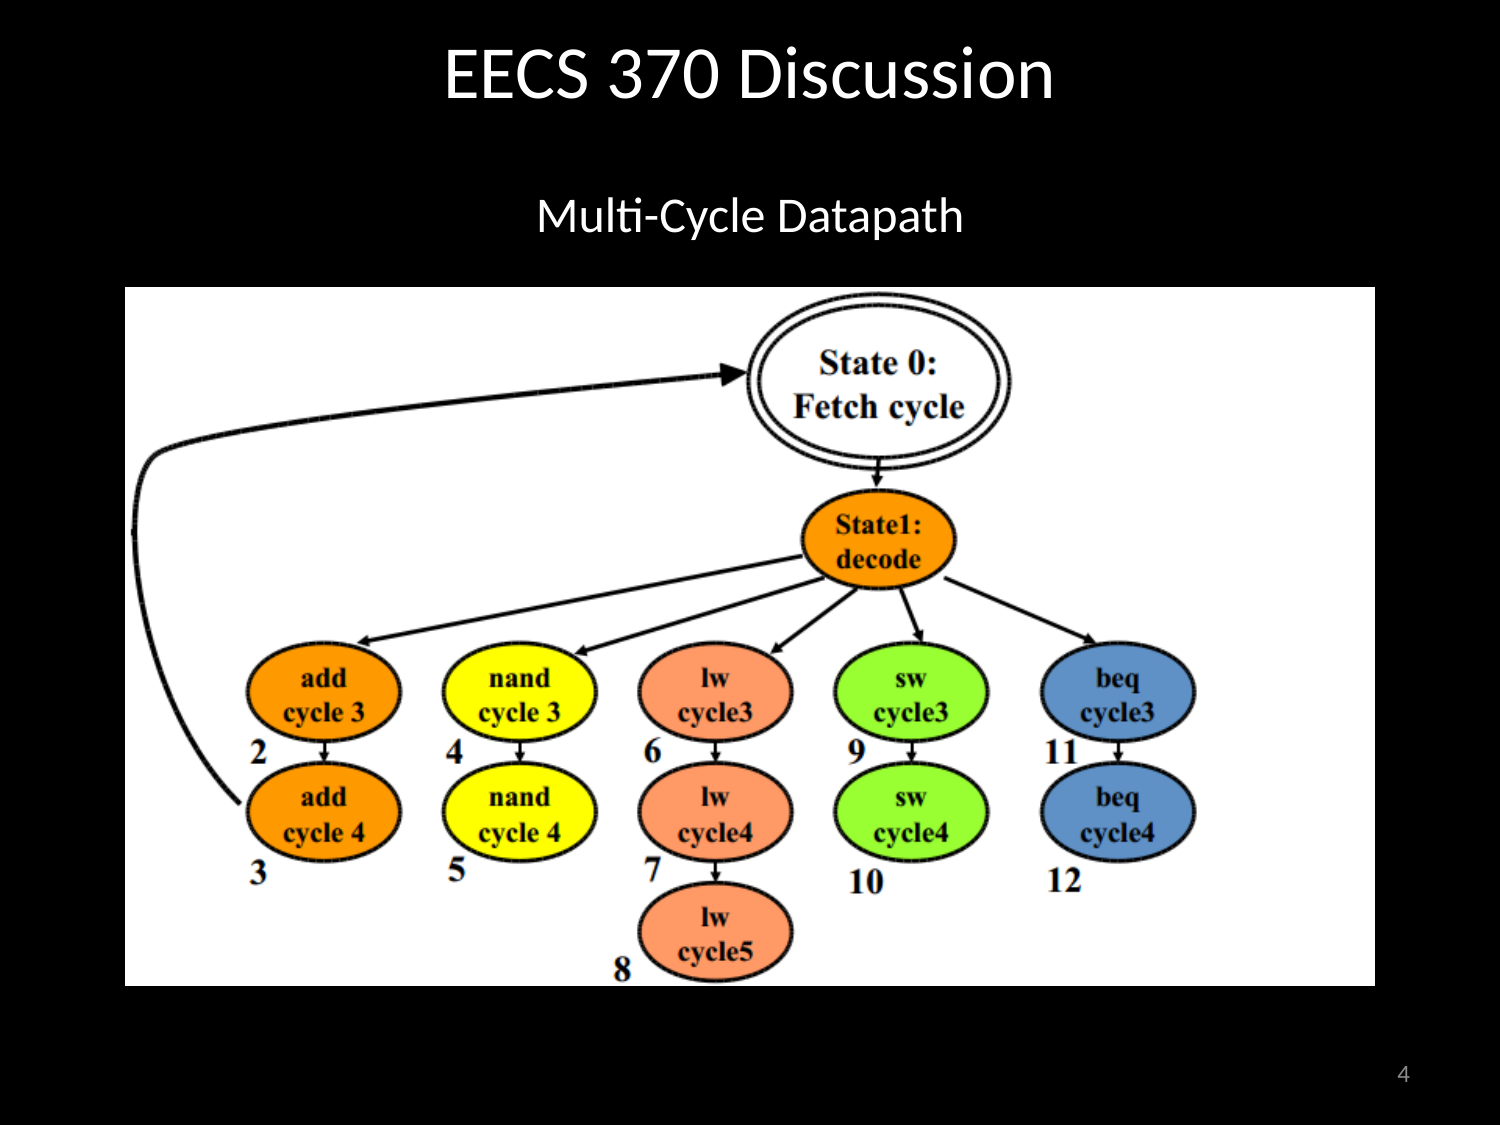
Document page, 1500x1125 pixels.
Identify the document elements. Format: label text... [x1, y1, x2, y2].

title EECS 370 Discussion [75, 0, 1425, 163]
list Multi-Cycle Datapath [75, 174, 1425, 1063]
slide_number 4 [1074, 1042, 1425, 1103]
picture [124, 287, 1376, 987]
